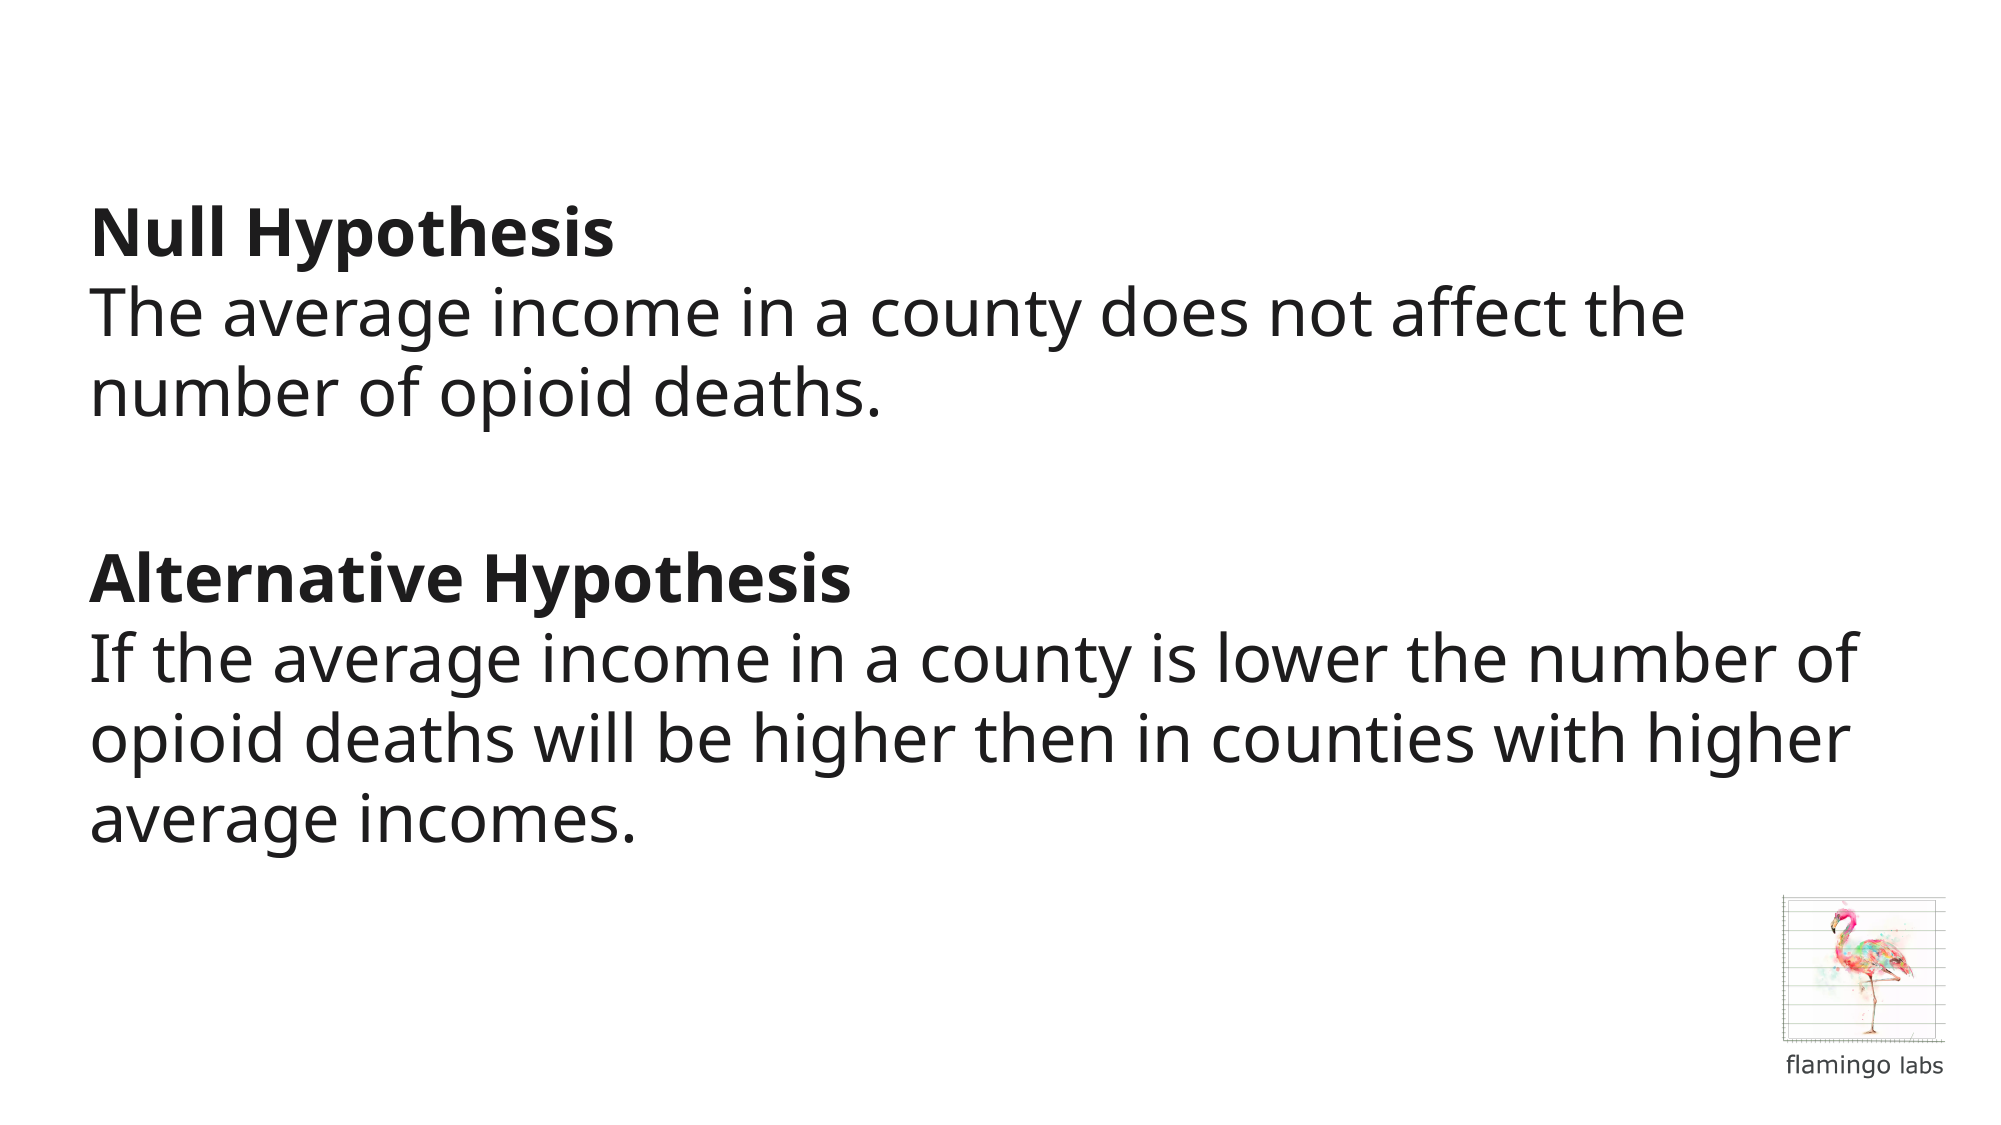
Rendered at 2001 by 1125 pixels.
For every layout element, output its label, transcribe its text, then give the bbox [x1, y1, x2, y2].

picture [1770, 893, 1957, 1093]
list Null Hypothesis The average income in a county does not affect the number of opioid deaths. Alternative Hypothesis If the average income in a county is lower the number of opioid deaths will be higher then in counties with higher average incomes. [74, 182, 1884, 507]
